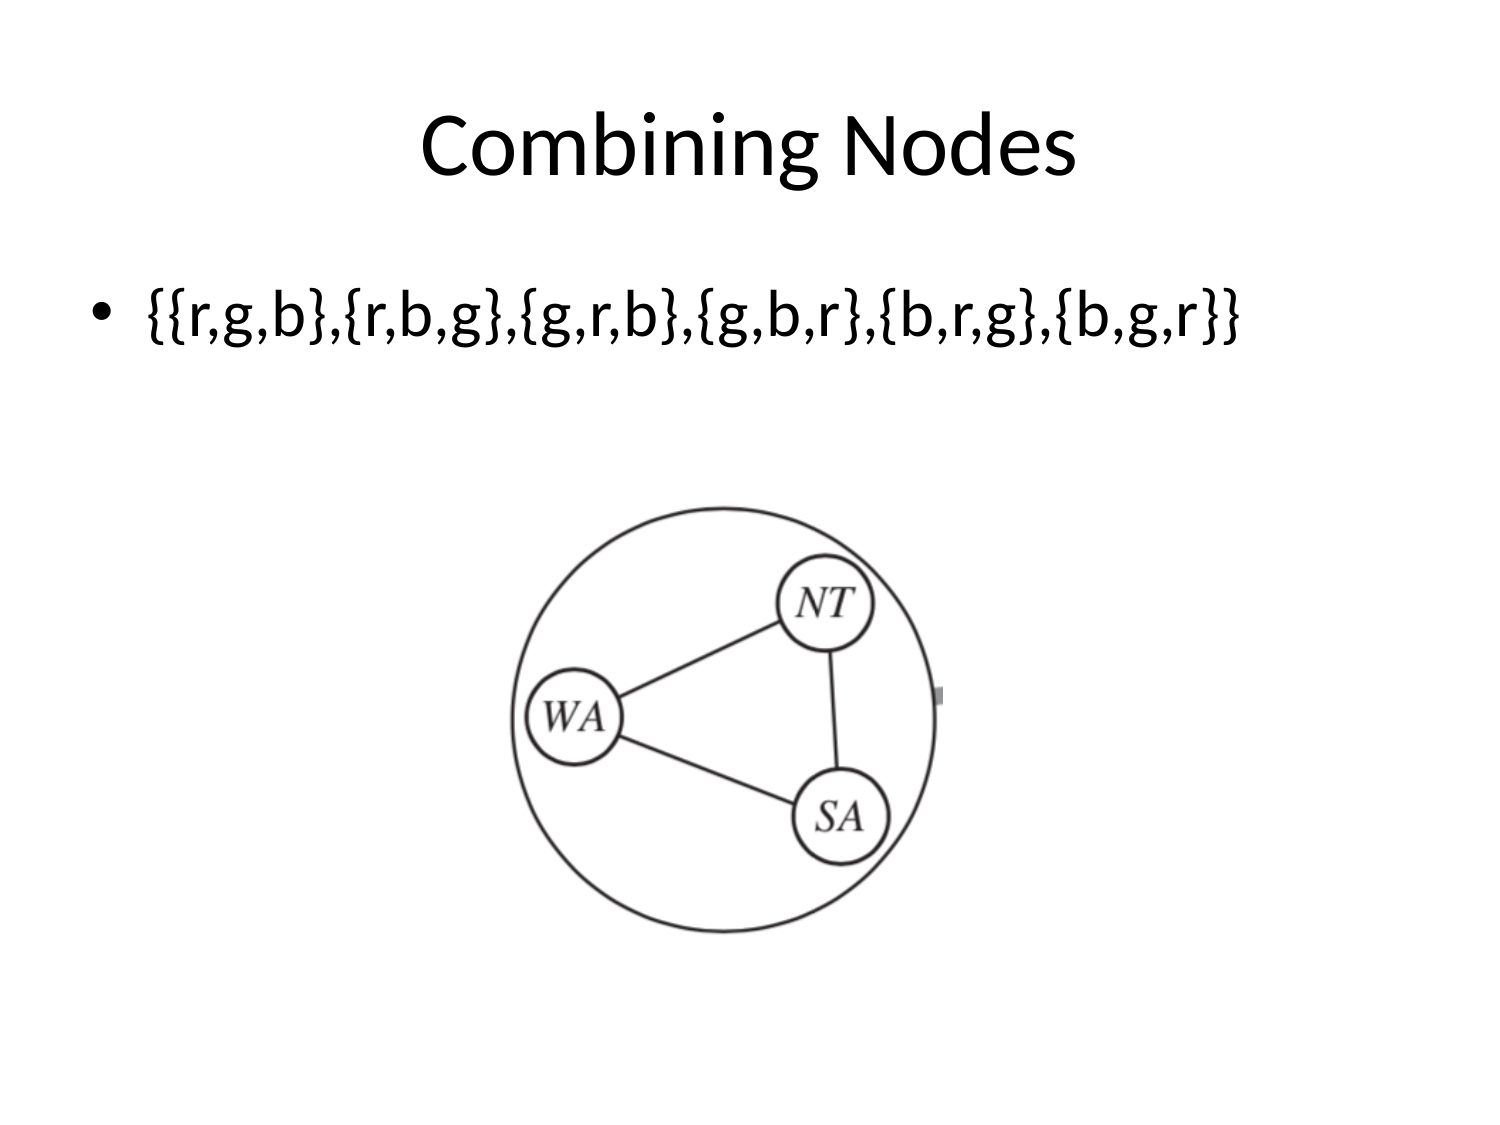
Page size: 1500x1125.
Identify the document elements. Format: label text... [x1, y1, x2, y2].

title Combining Nodes [75, 45, 1425, 233]
list {{r,g,b},{r,b,g},{g,r,b},{g,b,r},{b,r,g},{b,g,r}} [75, 262, 1425, 1005]
picture [505, 503, 944, 939]
